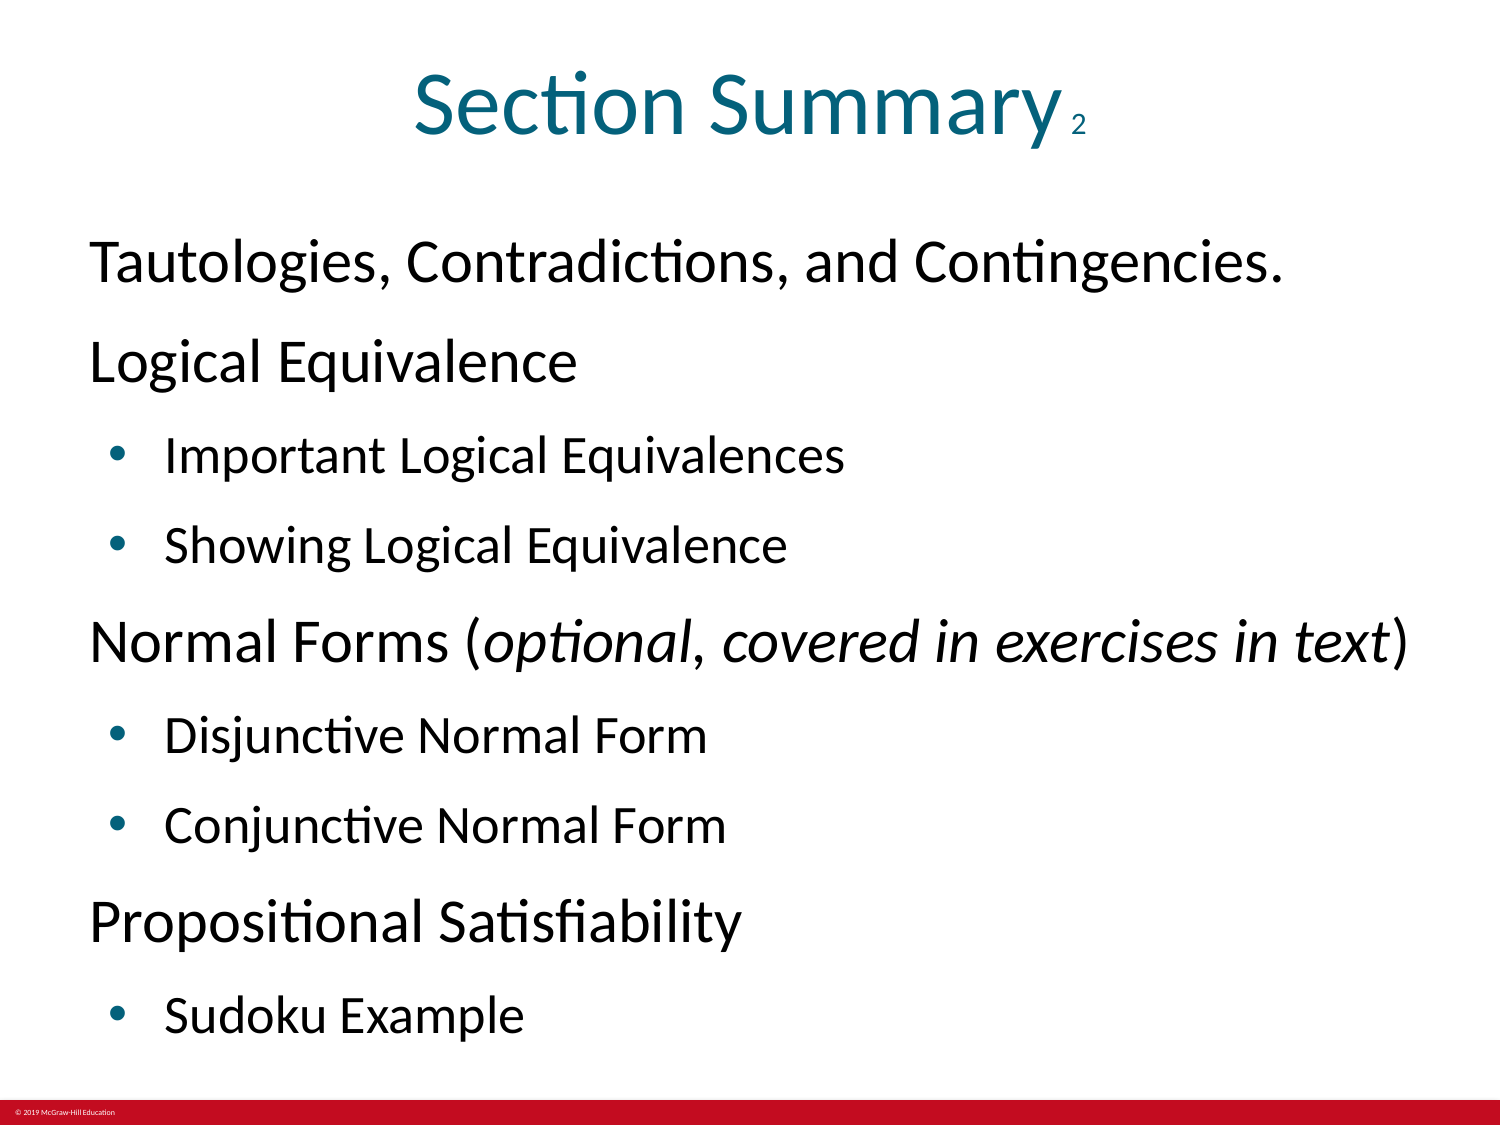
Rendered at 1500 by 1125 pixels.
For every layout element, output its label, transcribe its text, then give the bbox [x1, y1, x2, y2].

title Section Summary 2 [0, 0, 1500, 195]
list Tautologies, Contradictions, and Contingencies. Logical Equivalence Important Logical Equivalences Showing Logical Equivalence Normal Forms (optional, covered in exercises in text) Disjunctive Normal Form Conjunctive Normal Form Propositional Satisfiability Sudoku Example [75, 212, 1455, 1075]
